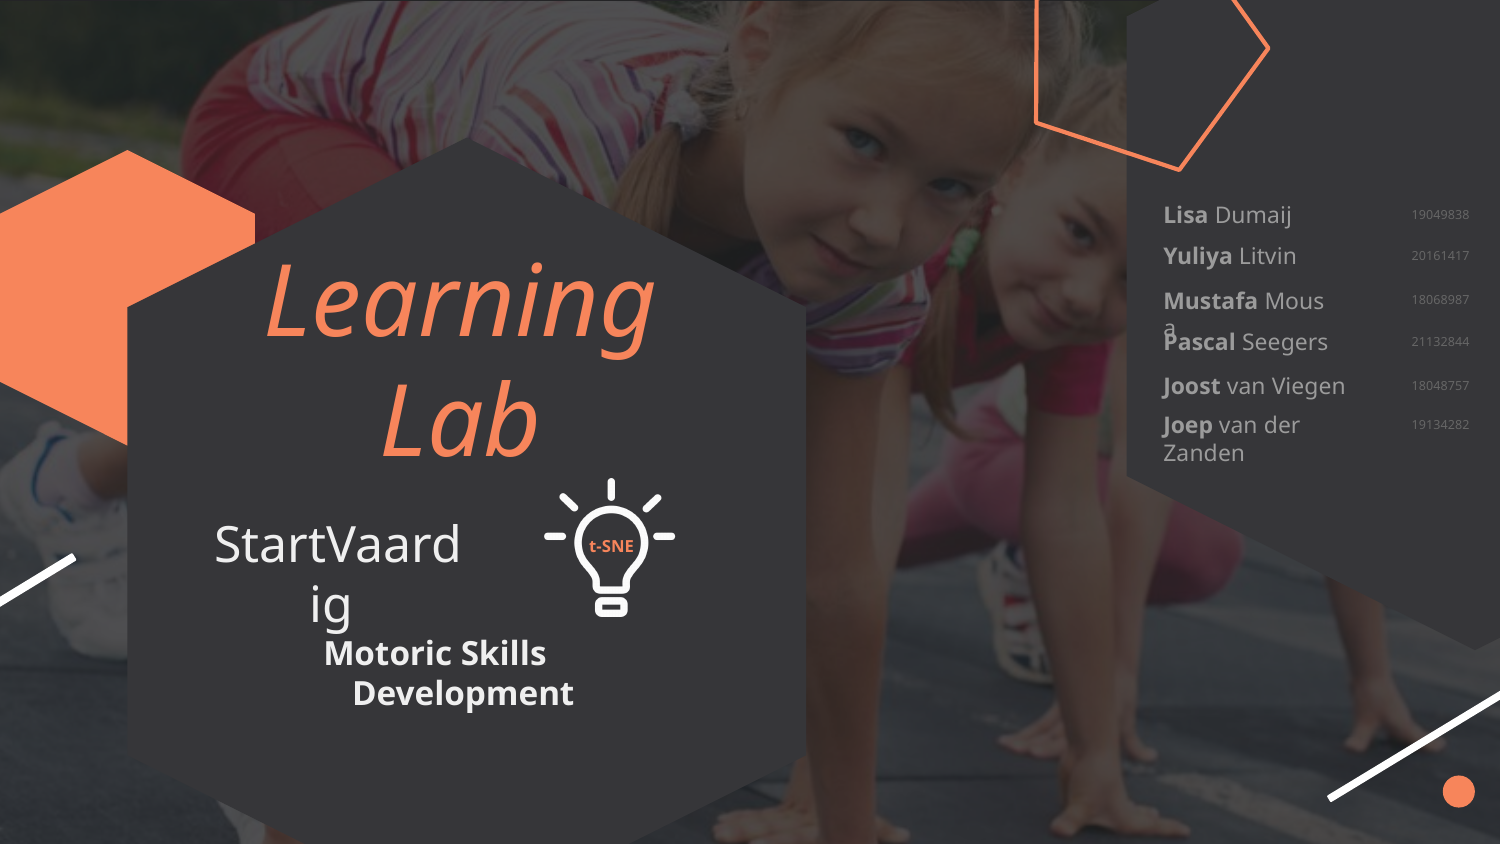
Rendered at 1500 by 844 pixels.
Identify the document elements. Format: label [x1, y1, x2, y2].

text_box [1148, 193, 1485, 447]
text_box [540, 478, 680, 618]
text_box [0, 0, 1500, 844]
